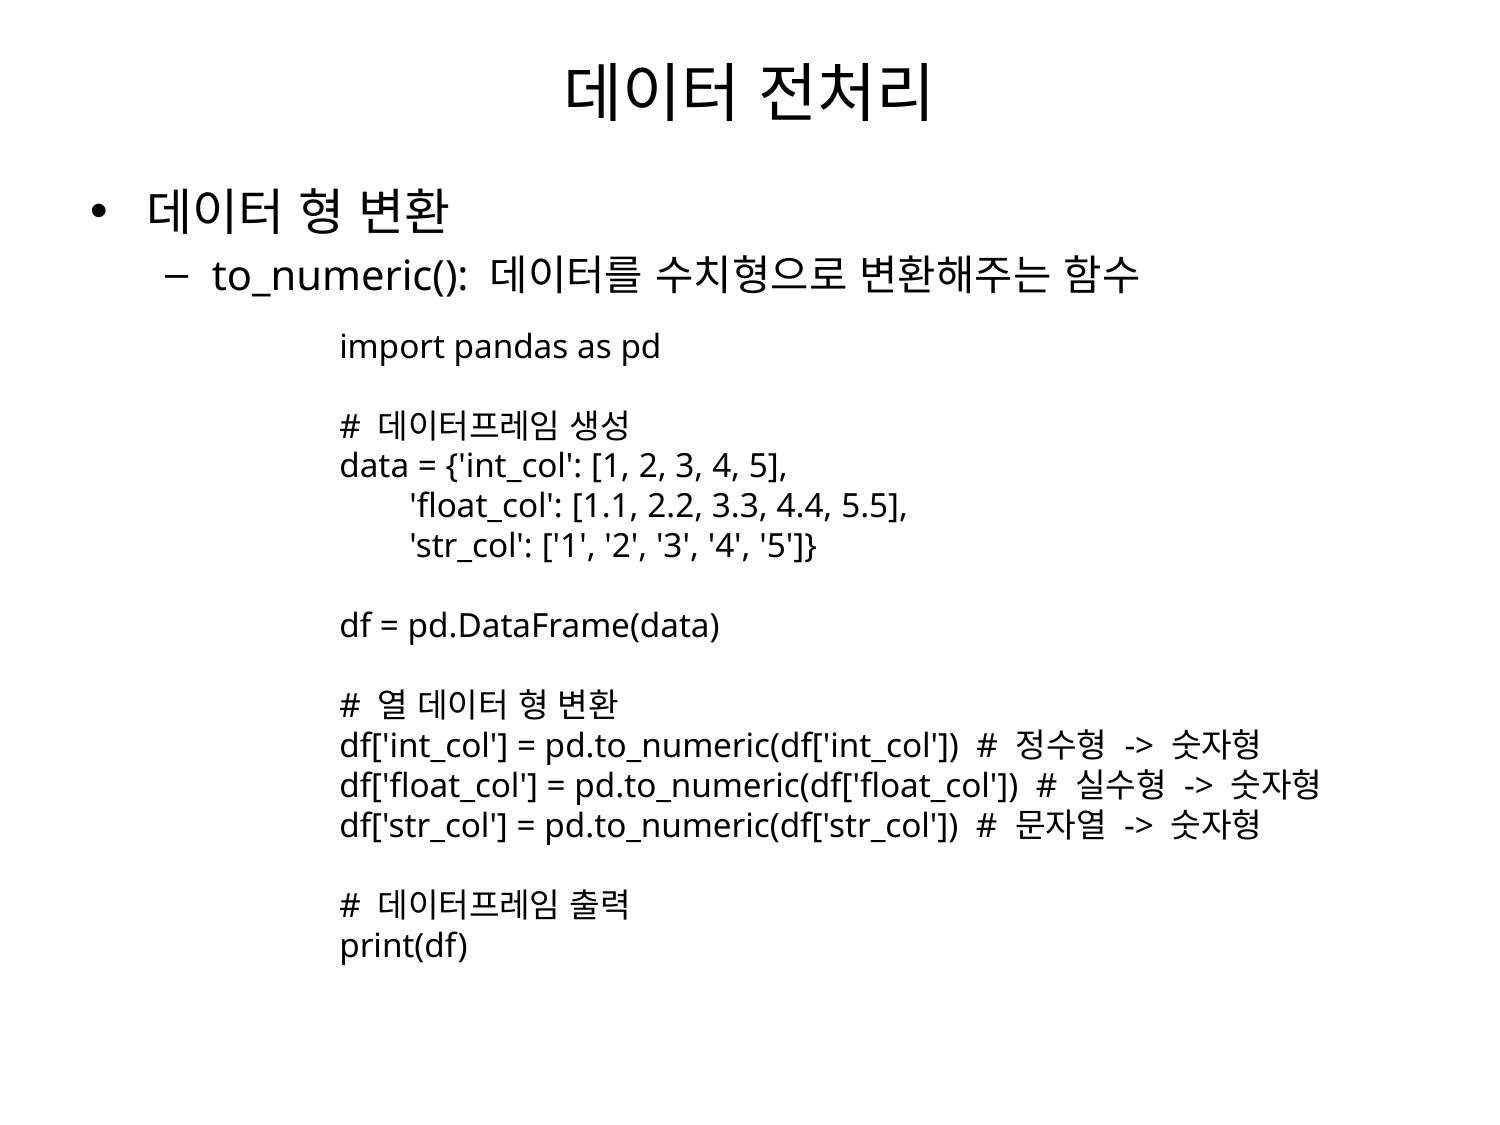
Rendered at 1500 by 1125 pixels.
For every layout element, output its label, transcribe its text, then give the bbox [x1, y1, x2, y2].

text_box import pandas as pd # 데이터프레임 생성 data = {'int_col': [1, 2, 3, 4, 5], 'float_col': [1.1, 2.2, 3.3, 4.4, 5.5], 'str_col': ['1', '2', '3', '4', '5']} df = pd.DataFrame(data) # 열 데이터 형 변환 df['int_col'] = pd.to_numeric(df['int_col']) # 정수형 -> 숫자형 df['float_col'] = pd.to_numeric(df['float_col']) # 실수형 -> 숫자형 df['str_col'] = pd.to_numeric(df['str_col']) # 문자열 -> 숫자형 # 데이터프레임 출력 print(df) [324, 317, 1447, 971]
list 데이터 형 변환 to_numeric(): 데이터를 수치형으로 변환해주는 함수 [75, 172, 1425, 1005]
title 데이터 전처리 [75, 45, 1425, 138]
